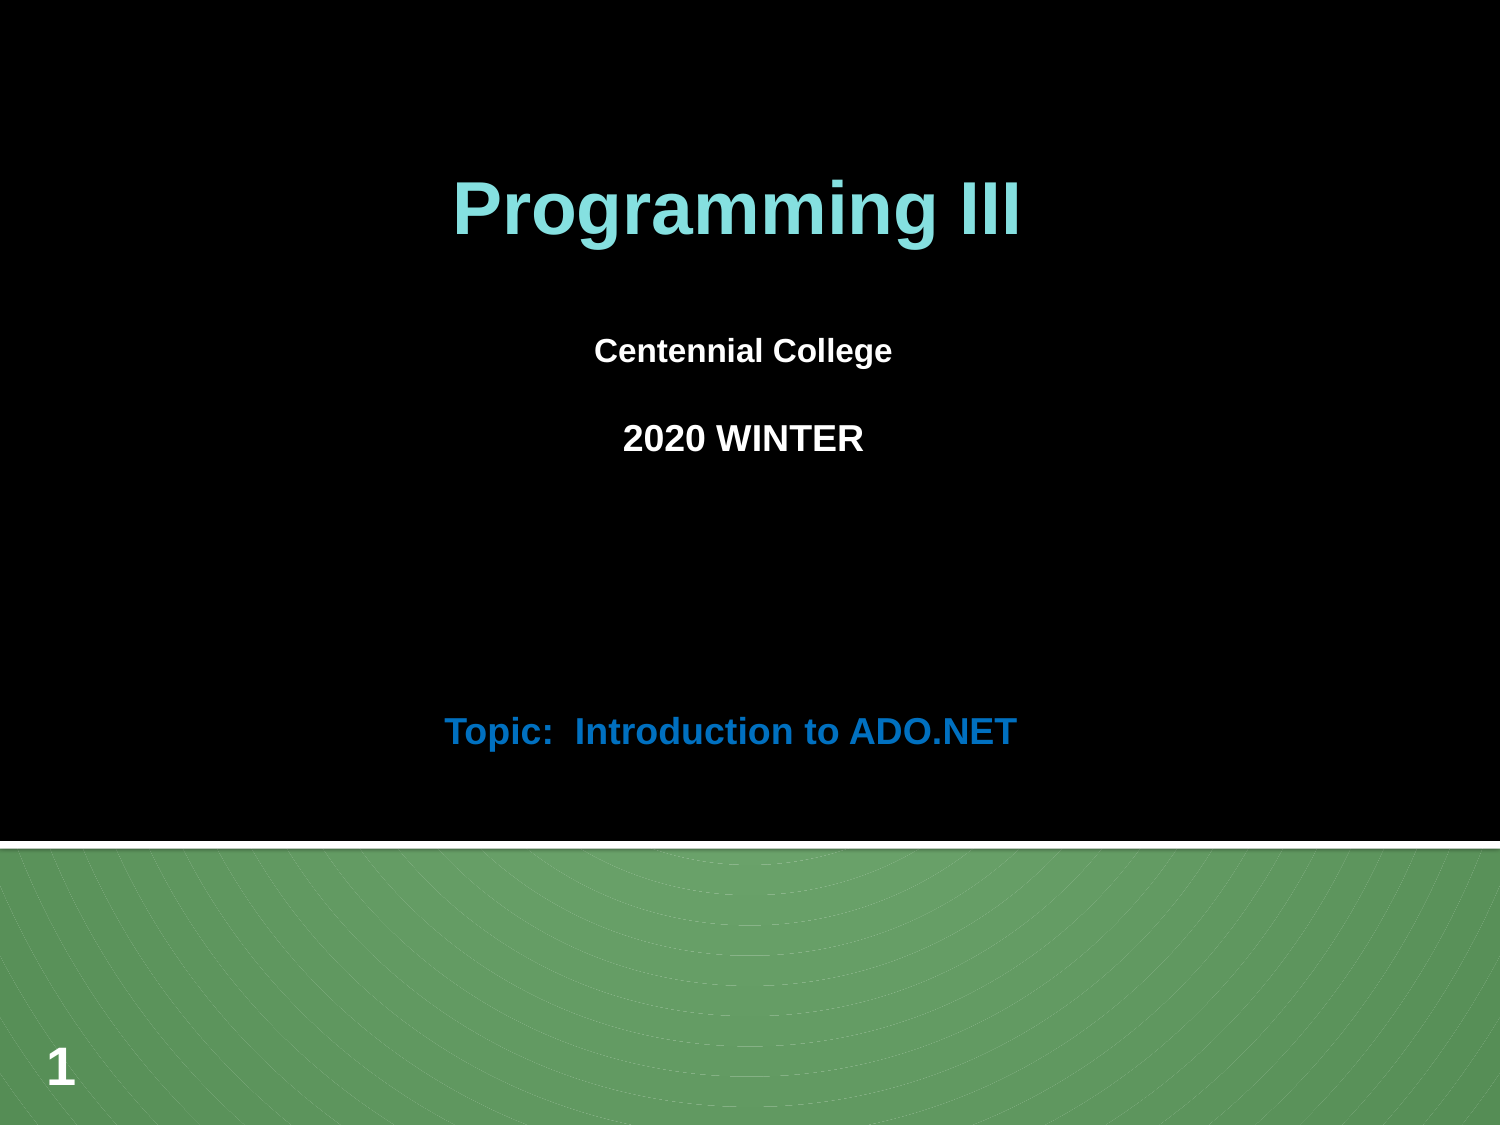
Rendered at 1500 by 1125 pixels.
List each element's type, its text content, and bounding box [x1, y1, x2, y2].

text_box Centennial College 2020 WINTER [449, 276, 1038, 467]
text_box Topic: Introduction to ADO.NET [429, 699, 1033, 760]
subtitle Programming III [87, 74, 1376, 301]
slide_number 1 [13, 1023, 111, 1105]
